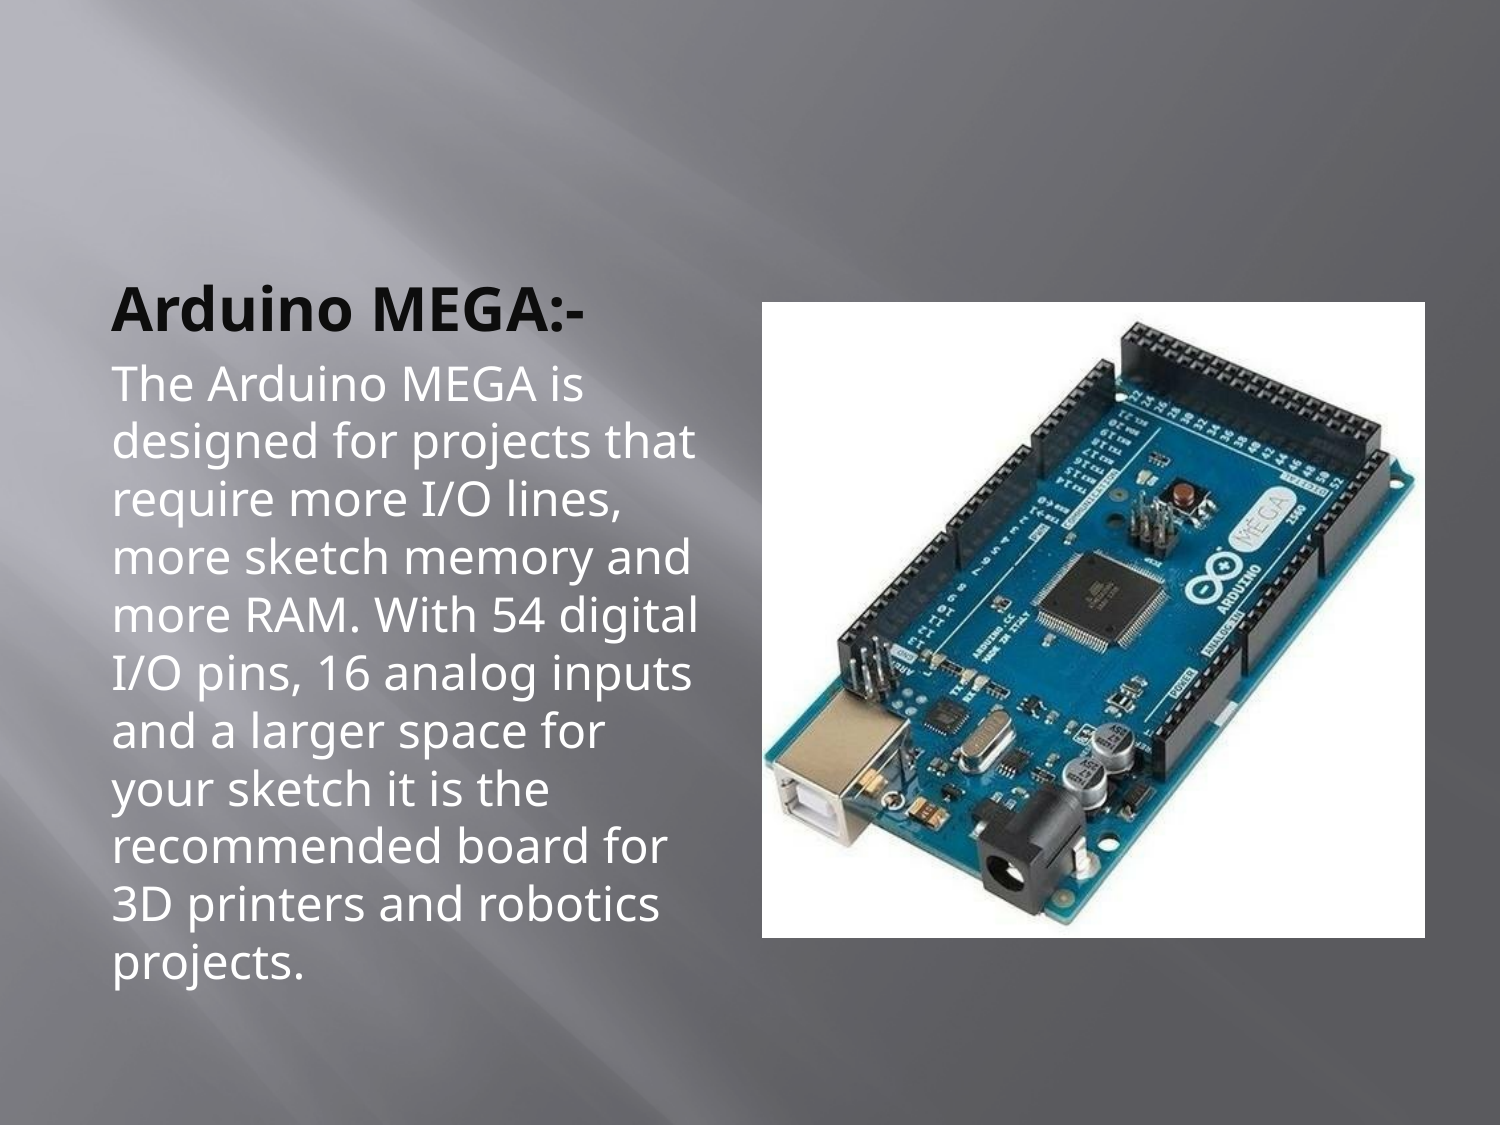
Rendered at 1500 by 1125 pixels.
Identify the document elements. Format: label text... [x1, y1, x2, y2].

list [762, 302, 1426, 938]
list Arduino MEGA:- The Arduino MEGA is designed for projects that require more I/O lines, more sketch memory and more RAM. With 54 digital I/O pins, 16 analog inputs and a larger space for your sketch it is the recommended board for 3D printers and robotics projects. [75, 262, 738, 1005]
